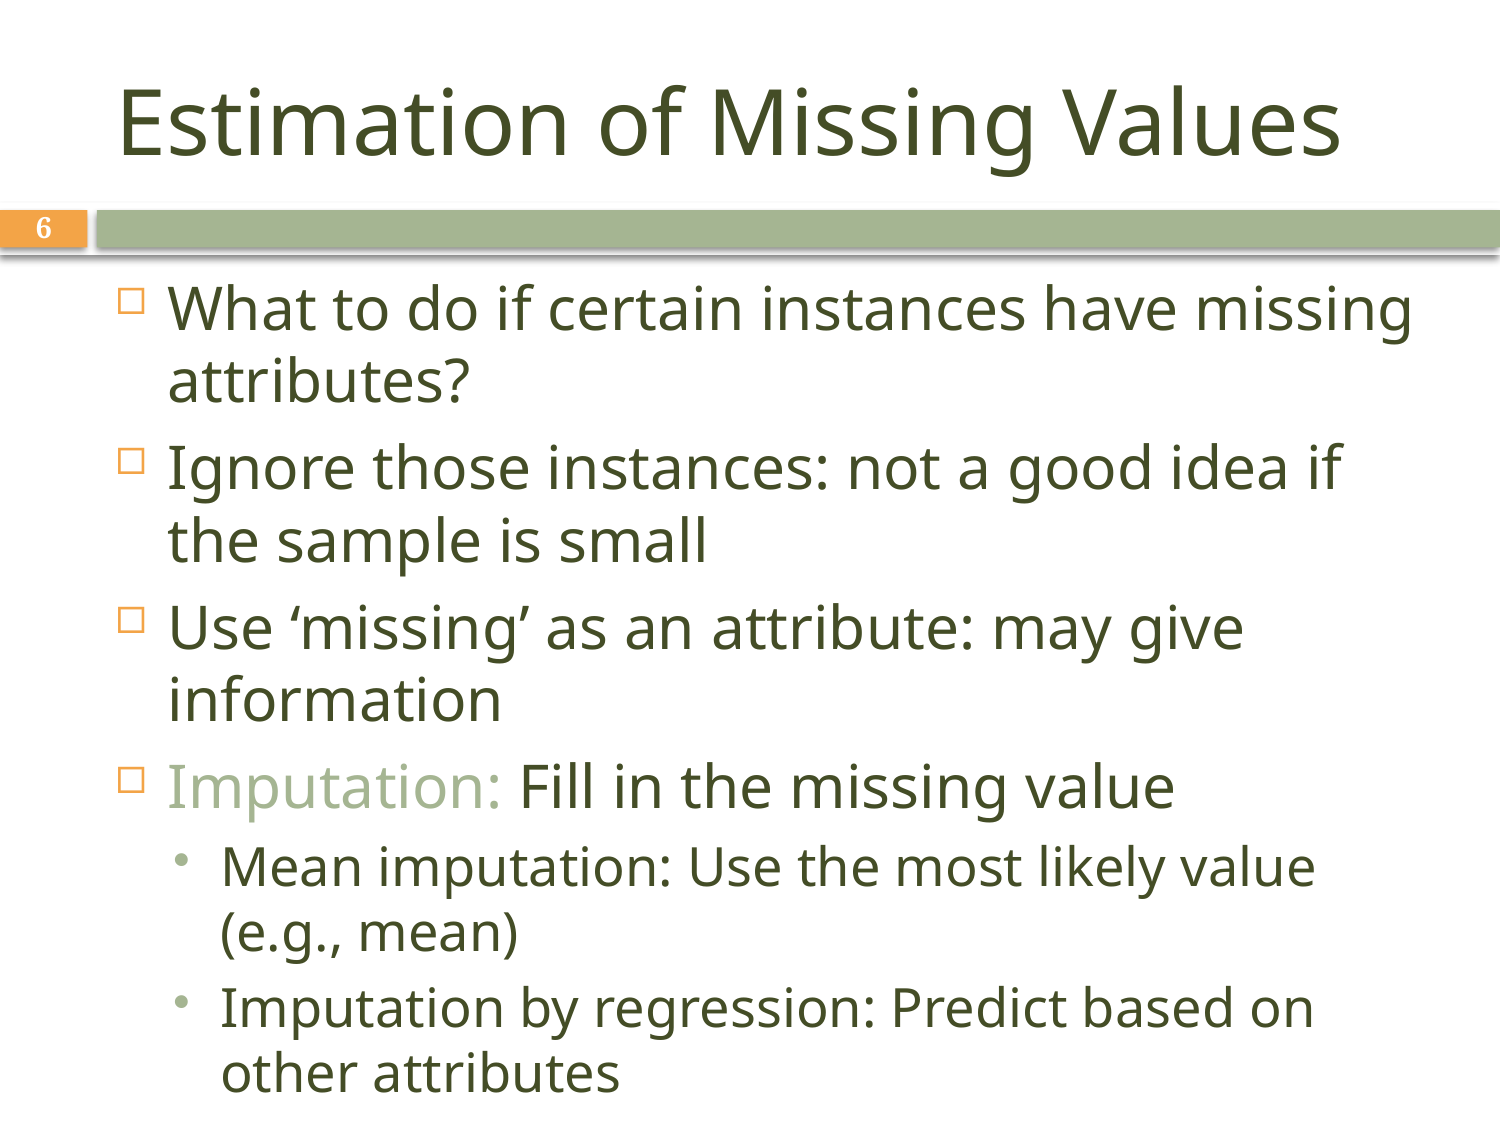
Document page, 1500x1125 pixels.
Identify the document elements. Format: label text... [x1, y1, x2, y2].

title Estimation of Missing Values [100, 37, 1438, 200]
list What to do if certain instances have missing attributes? Ignore those instances: not a good idea if the sample is small Use ‘missing’ as an attribute: may give information Imputation: Fill in the missing value Mean imputation: Use the most likely value (e.g., mean) Imputation by regression: Predict based on other attributes [100, 262, 1438, 1000]
slide_number 6 [0, 208, 88, 249]
